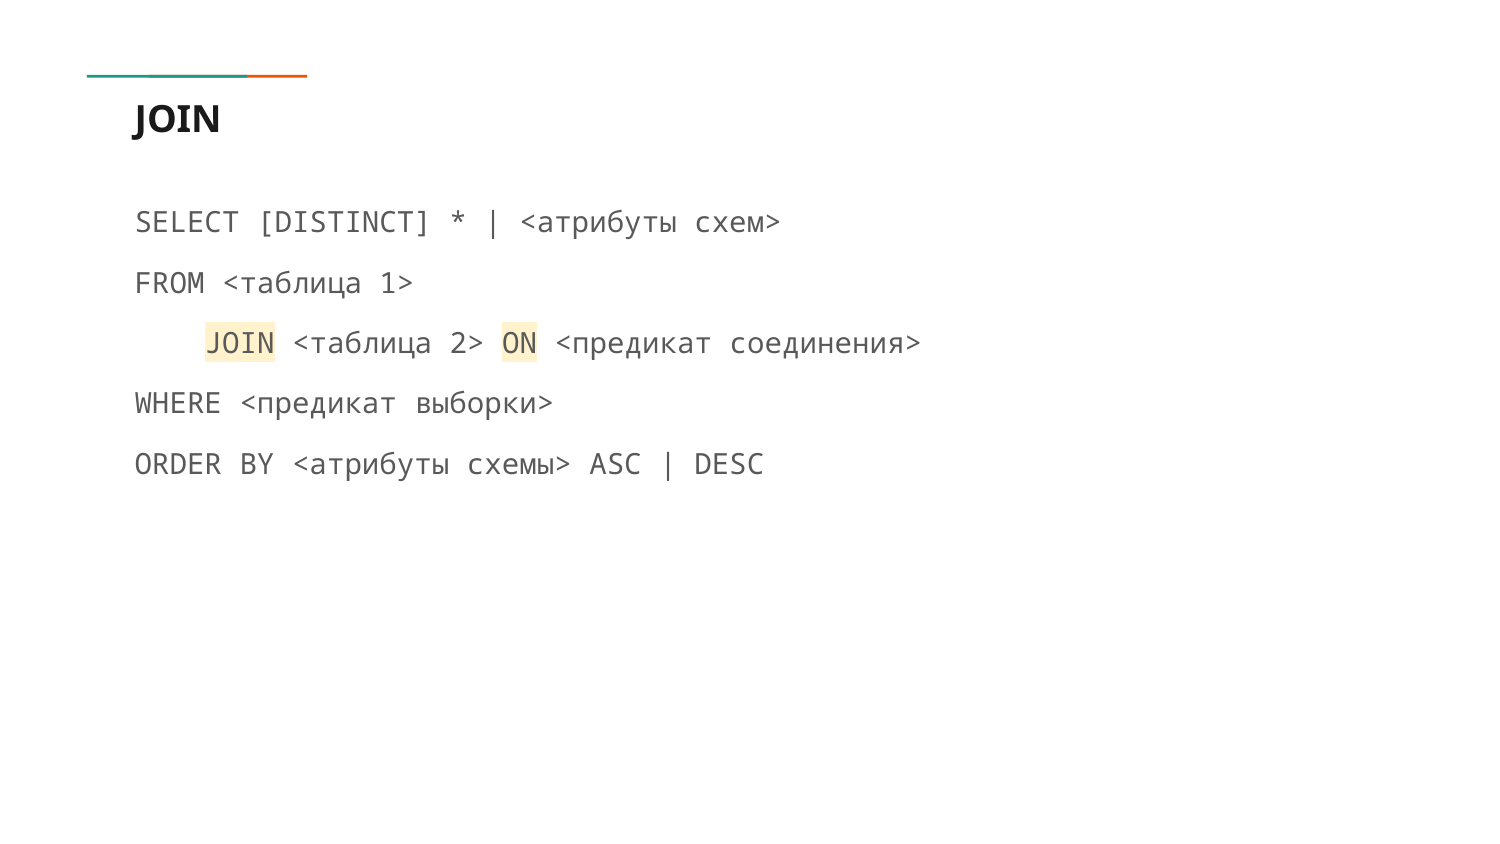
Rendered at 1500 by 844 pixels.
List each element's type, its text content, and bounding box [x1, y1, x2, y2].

title JOIN [119, 80, 1381, 155]
list SELECT [DISTINCT] * | <атрибуты схем> FROM <таблица 1> JOIN <таблица 2> ON <предикат соединения> WHERE <предикат выборки> ORDER BY <атрибуты схемы> ASC | DESC [119, 180, 1381, 780]
